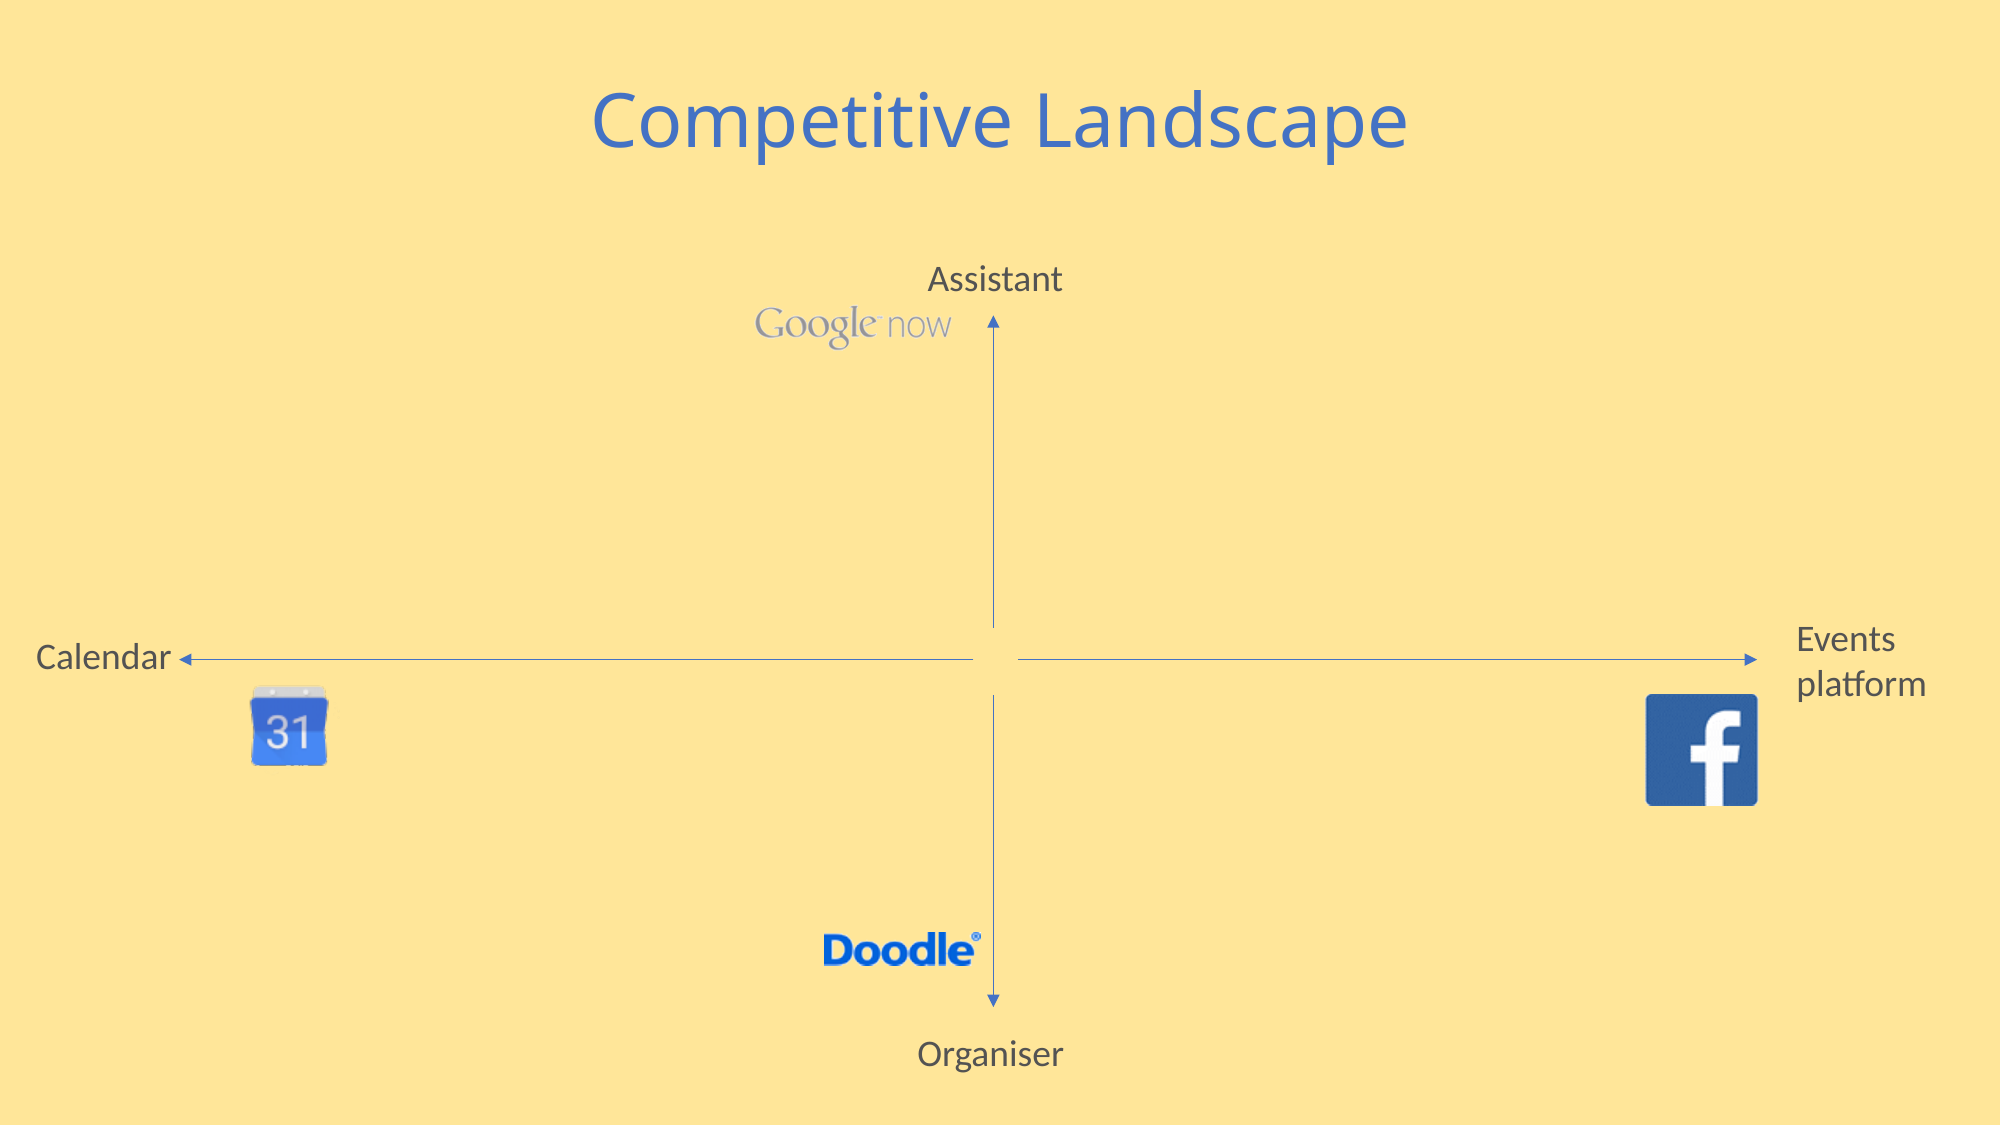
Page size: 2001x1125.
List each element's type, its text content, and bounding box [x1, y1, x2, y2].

picture [824, 932, 981, 966]
text_box Events platform [1781, 606, 1970, 712]
picture [743, 294, 962, 357]
text_box Organiser [902, 1021, 1083, 1082]
picture [219, 673, 360, 780]
text_box Competitive Landscape [0, 65, 2000, 170]
text_box Calendar [21, 624, 205, 685]
picture [1598, 694, 1806, 806]
text_box Assistant [905, 247, 1086, 307]
